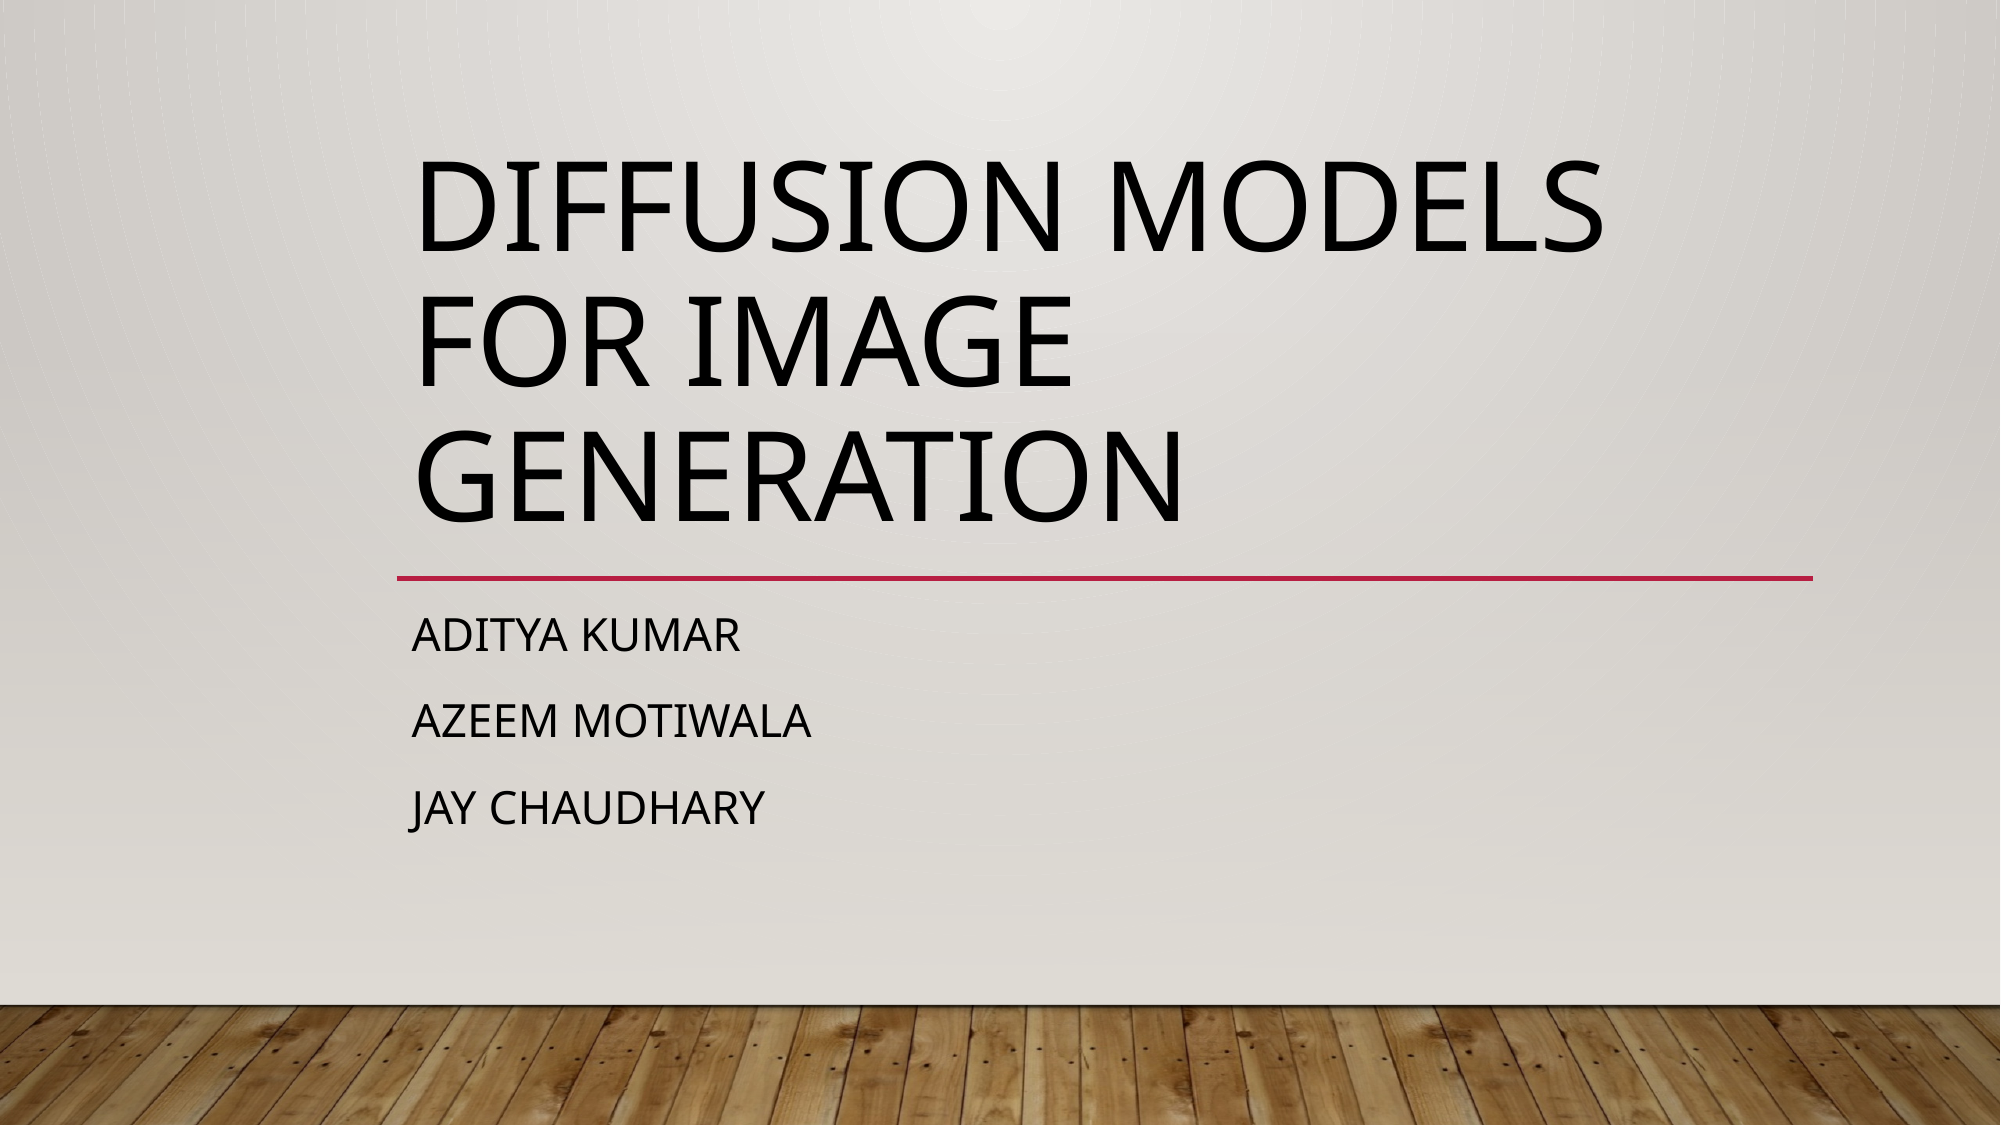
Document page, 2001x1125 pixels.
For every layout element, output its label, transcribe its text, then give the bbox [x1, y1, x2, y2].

picture [0, 1005, 2000, 1125]
subtitle Aditya kumar Azeem Motiwala Jay Chaudhary [396, 579, 1814, 950]
title Diffusion models for image generation [396, 131, 1814, 549]
